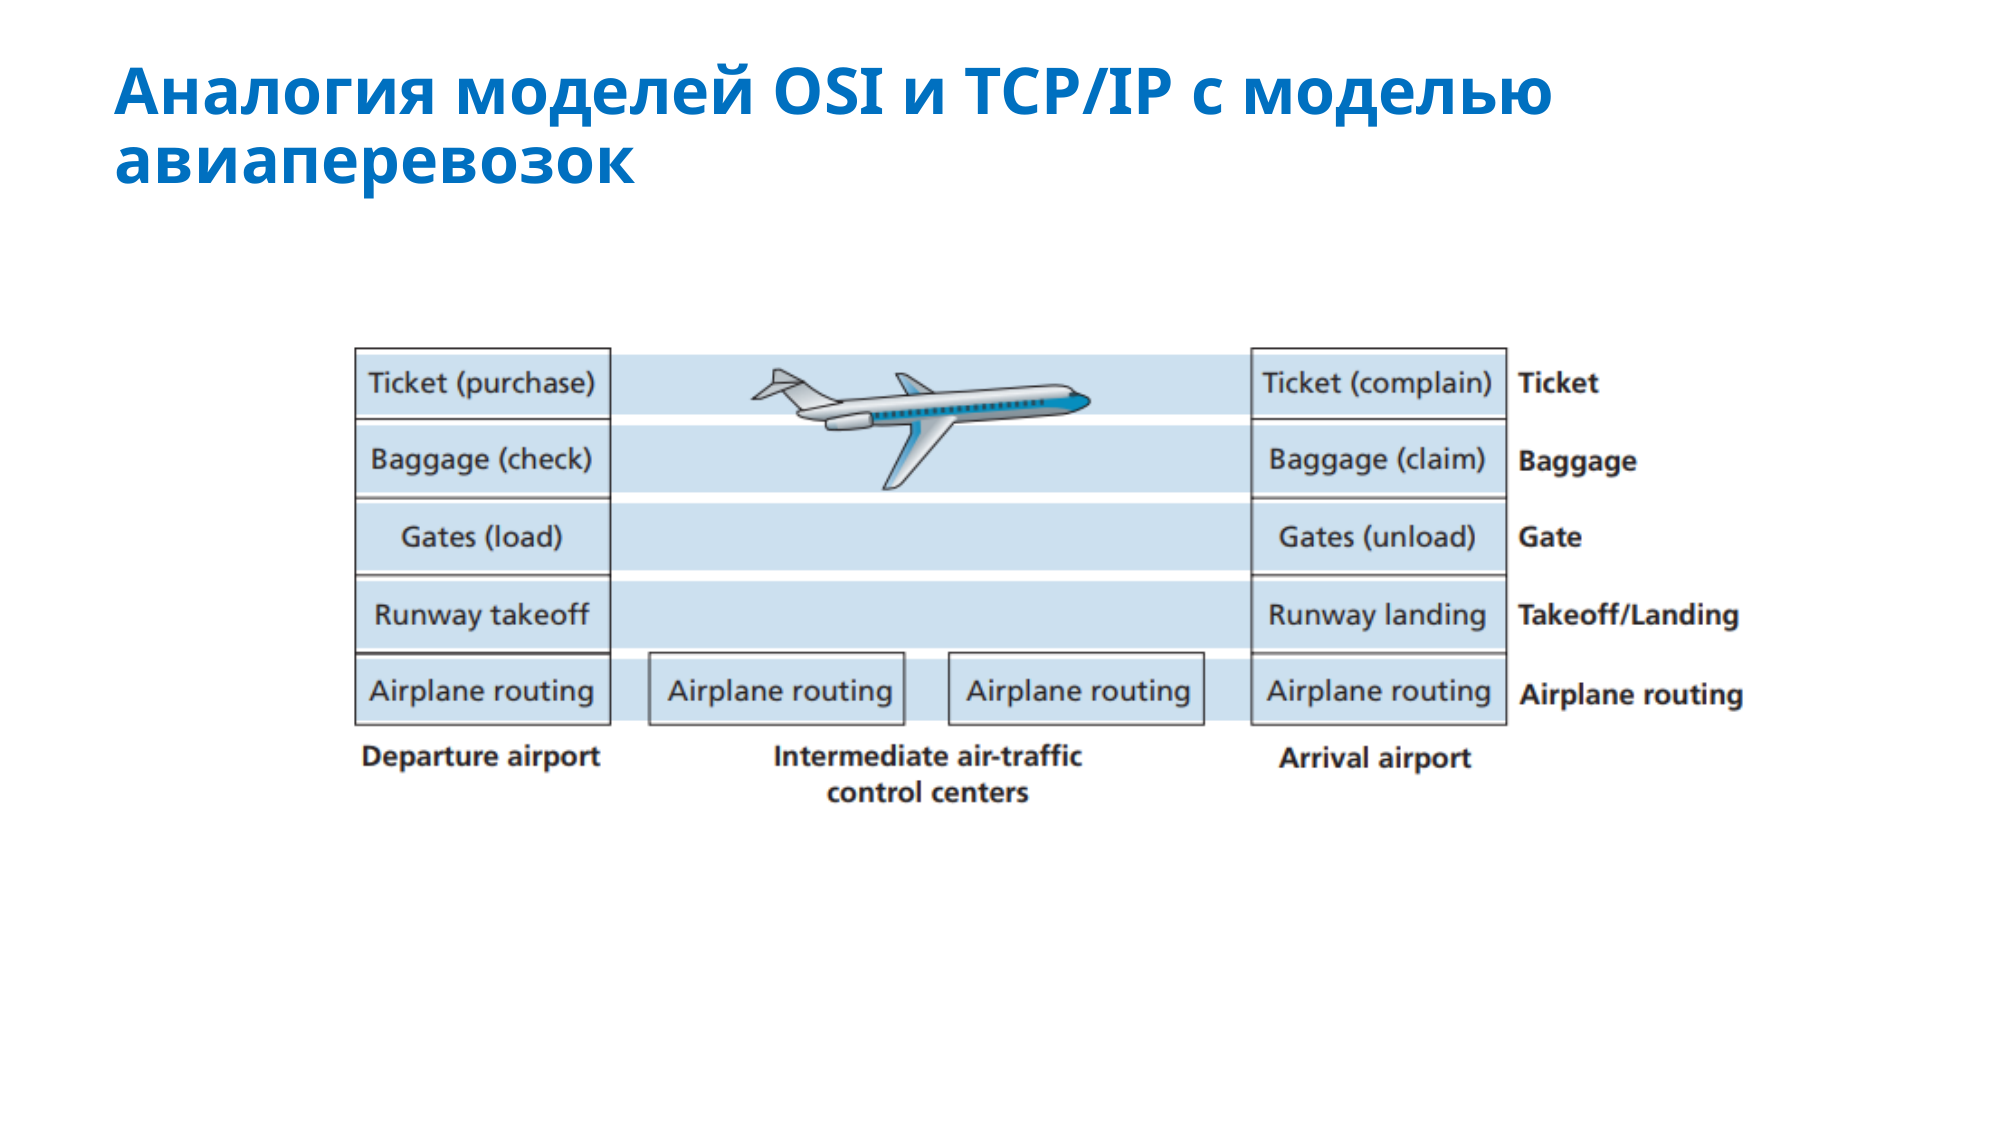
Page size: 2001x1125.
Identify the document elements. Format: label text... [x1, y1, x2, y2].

title Аналогия моделей OSI и TCP/IP с моделью авиаперевозок [99, 50, 1892, 206]
picture [315, 308, 1761, 817]
